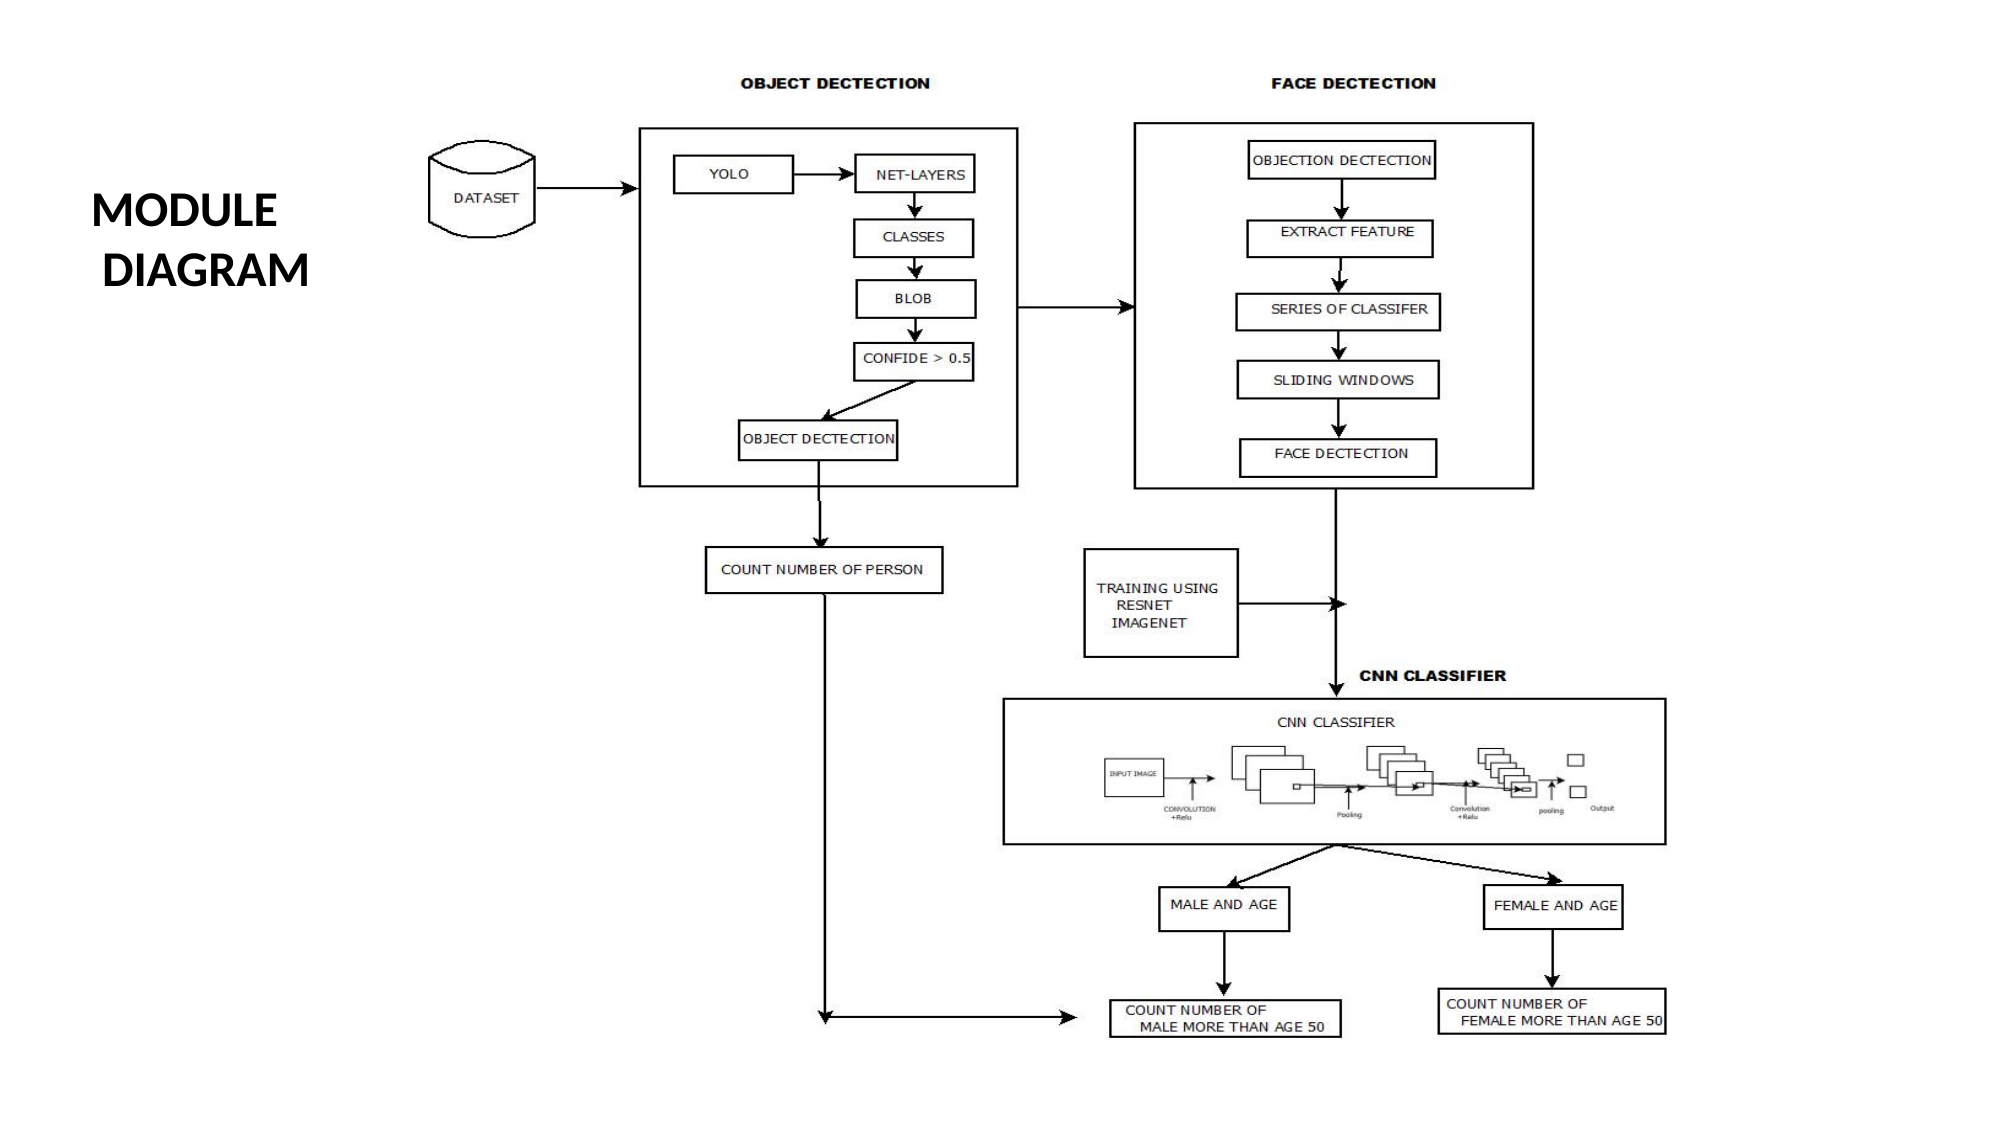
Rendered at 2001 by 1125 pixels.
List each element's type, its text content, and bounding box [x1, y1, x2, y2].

picture [428, 74, 1668, 1040]
text_box MODULE DIAGRAM [76, 169, 326, 305]
